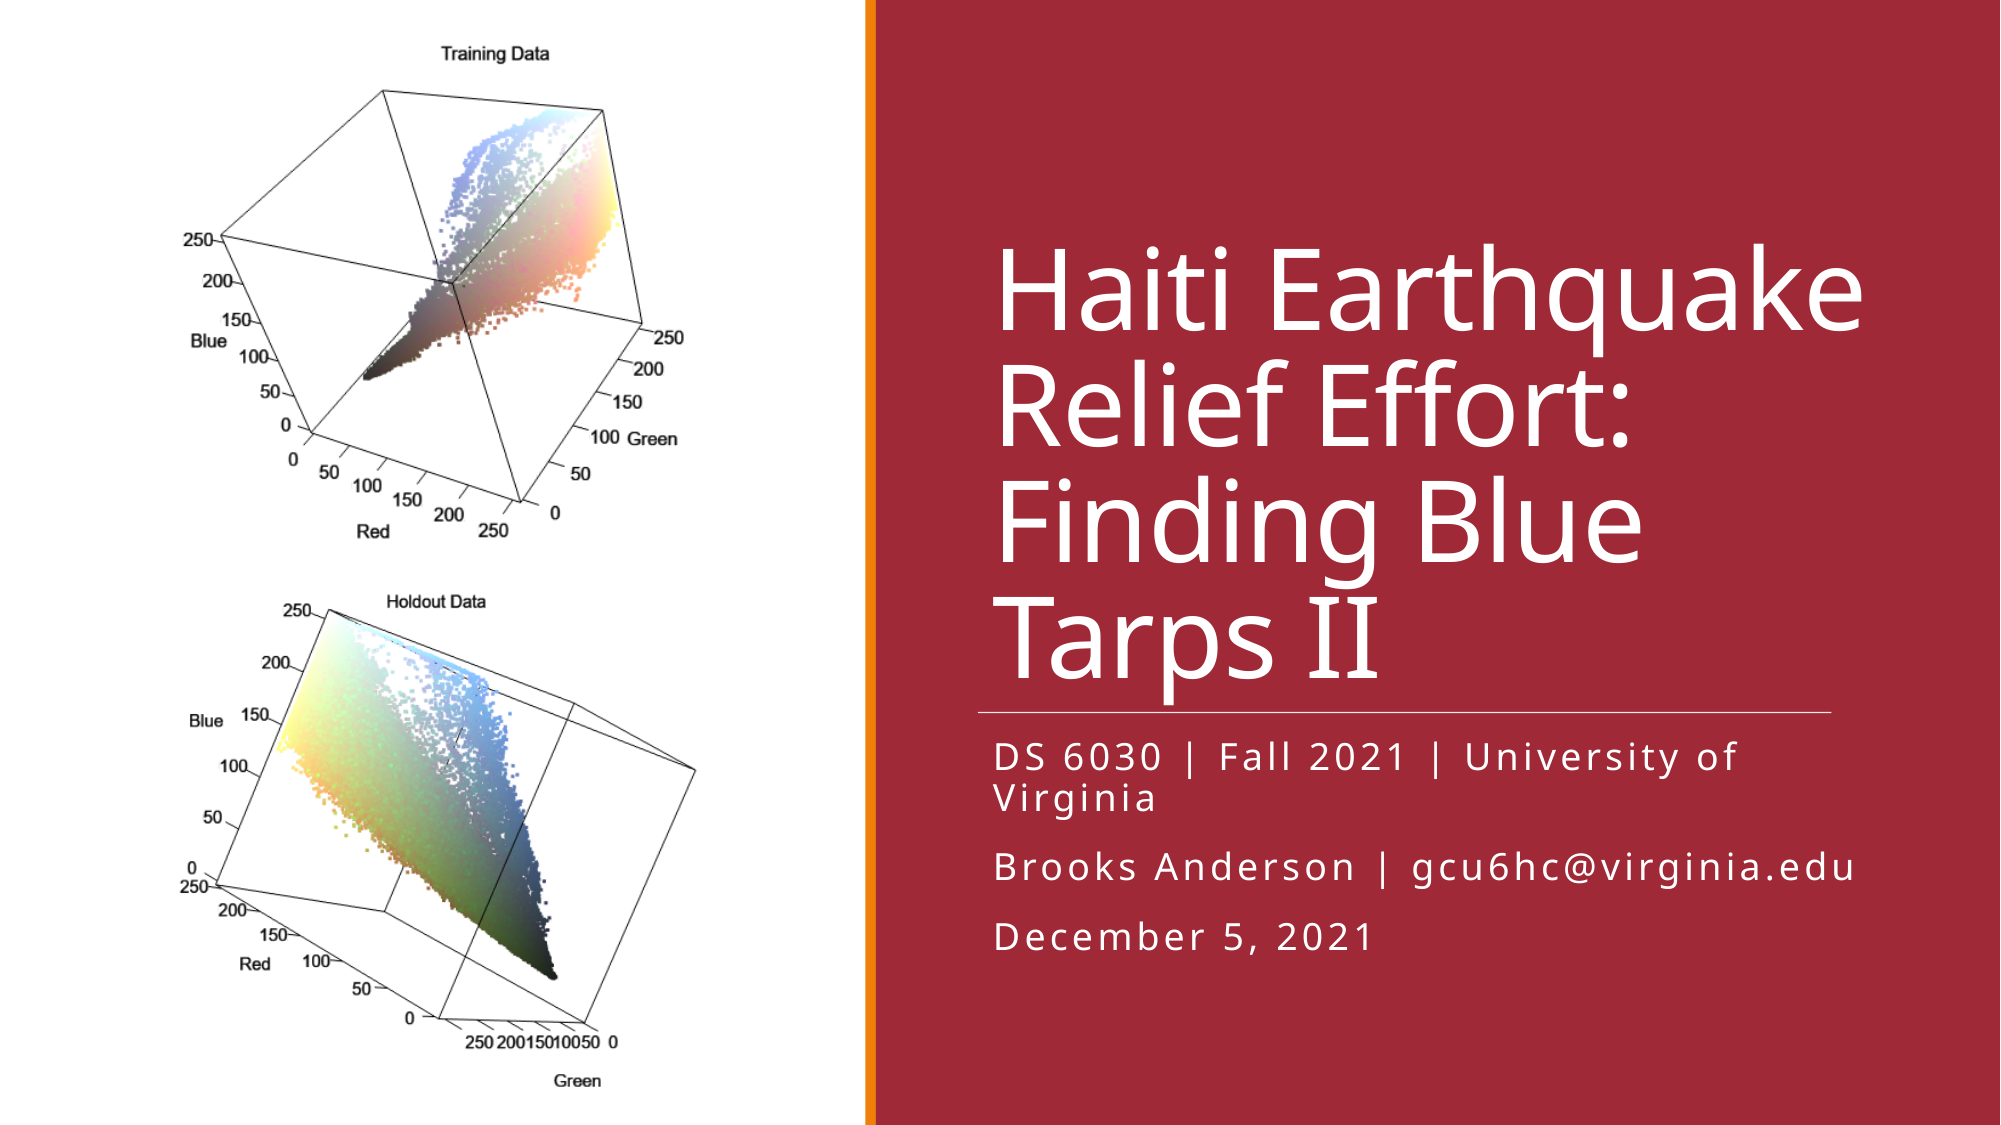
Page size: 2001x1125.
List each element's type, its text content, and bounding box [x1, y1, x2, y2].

text_box [875, 0, 2000, 1125]
title Haiti Earthquake Relief Effort: Finding Blue Tarps II [977, 124, 1888, 710]
picture [92, 11, 774, 1114]
text_box [864, 0, 875, 1125]
subtitle DS 6030 | Fall 2021 | University of Virginia Brooks Anderson | gcu6hc@virginia.edu December 5, 2021 [977, 730, 1888, 919]
text_box [0, 0, 864, 1125]
